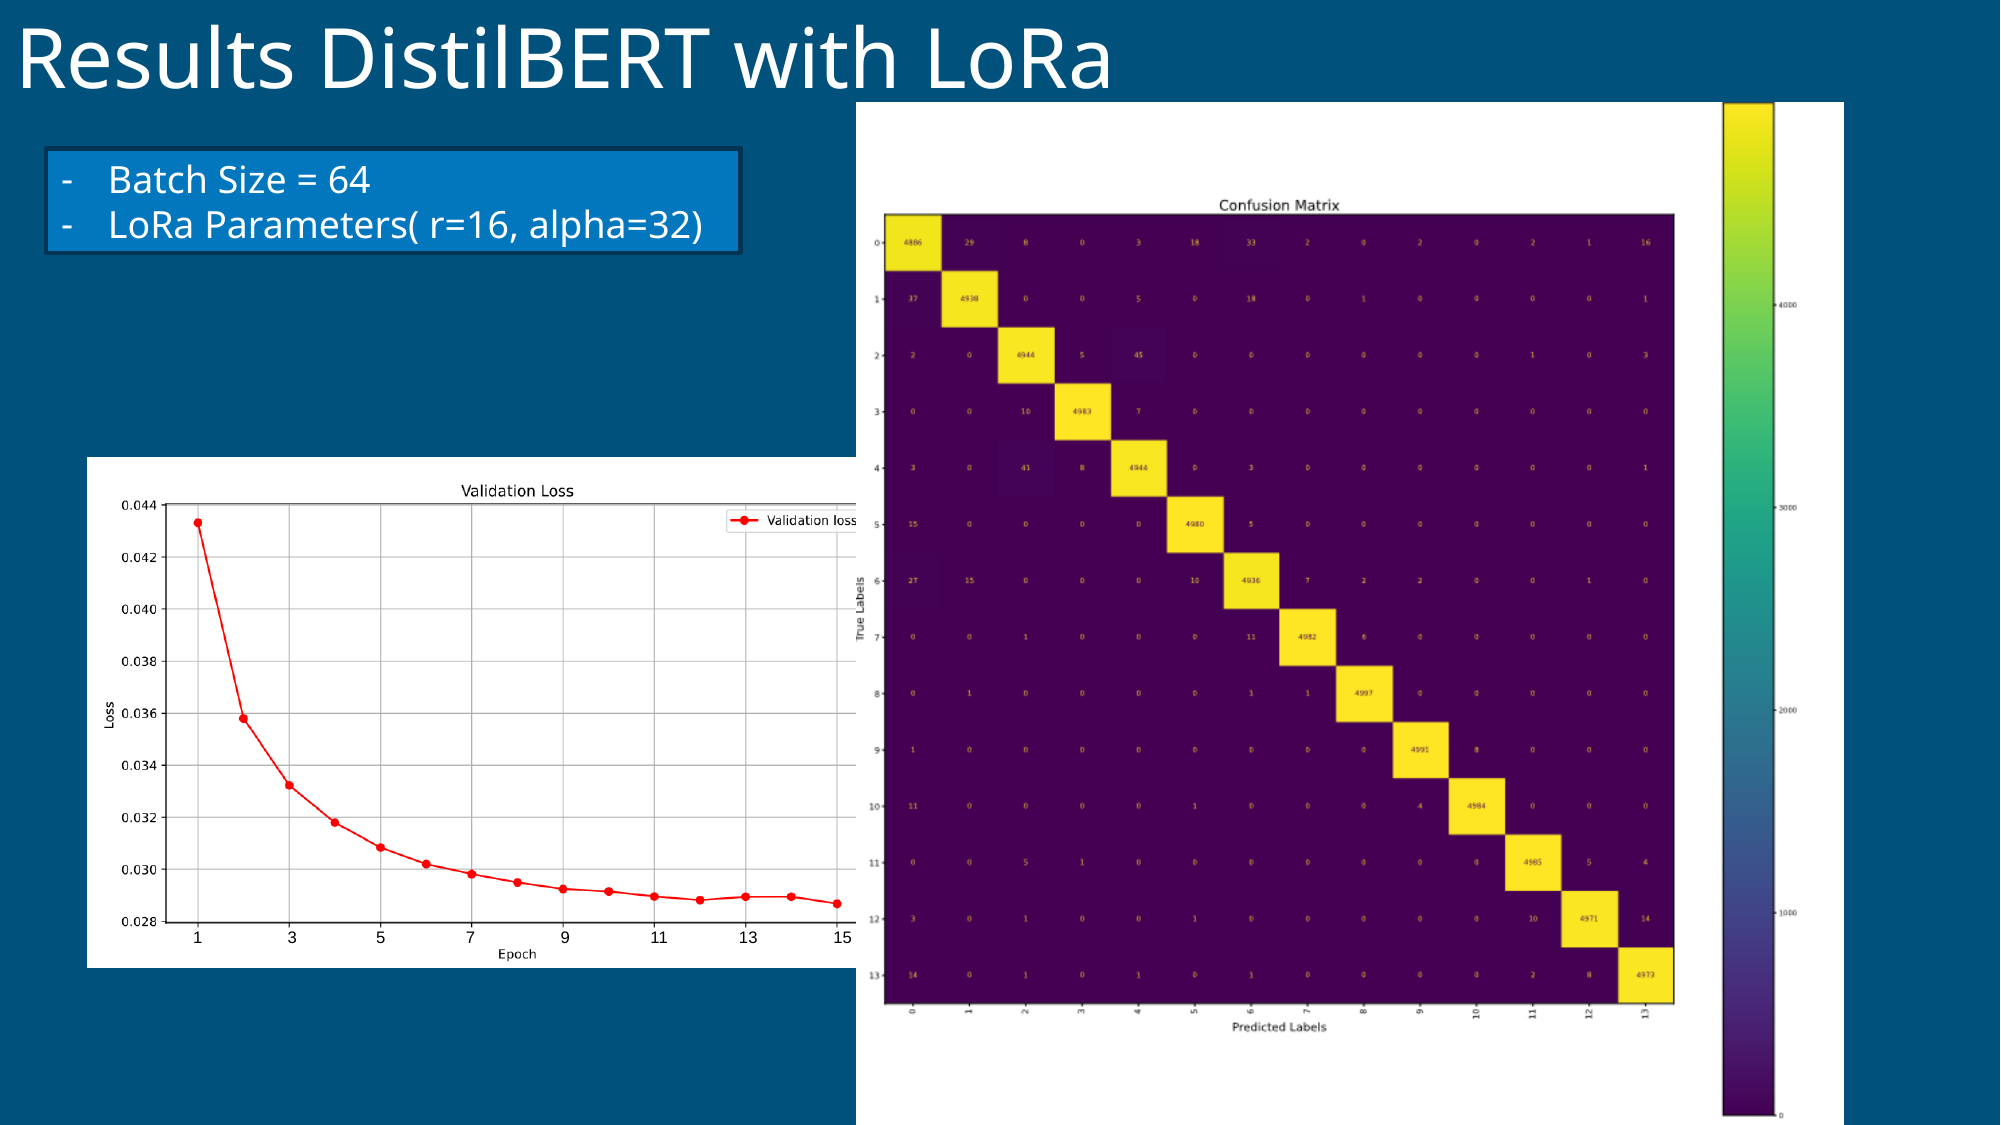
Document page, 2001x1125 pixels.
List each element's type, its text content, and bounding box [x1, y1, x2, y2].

text_box Batch Size = 64 LoRa Parameters( r=16, alpha=32) [44, 146, 743, 255]
picture [88, 103, 1843, 1125]
title Results DistilBERT with LoRa [0, 0, 1590, 115]
